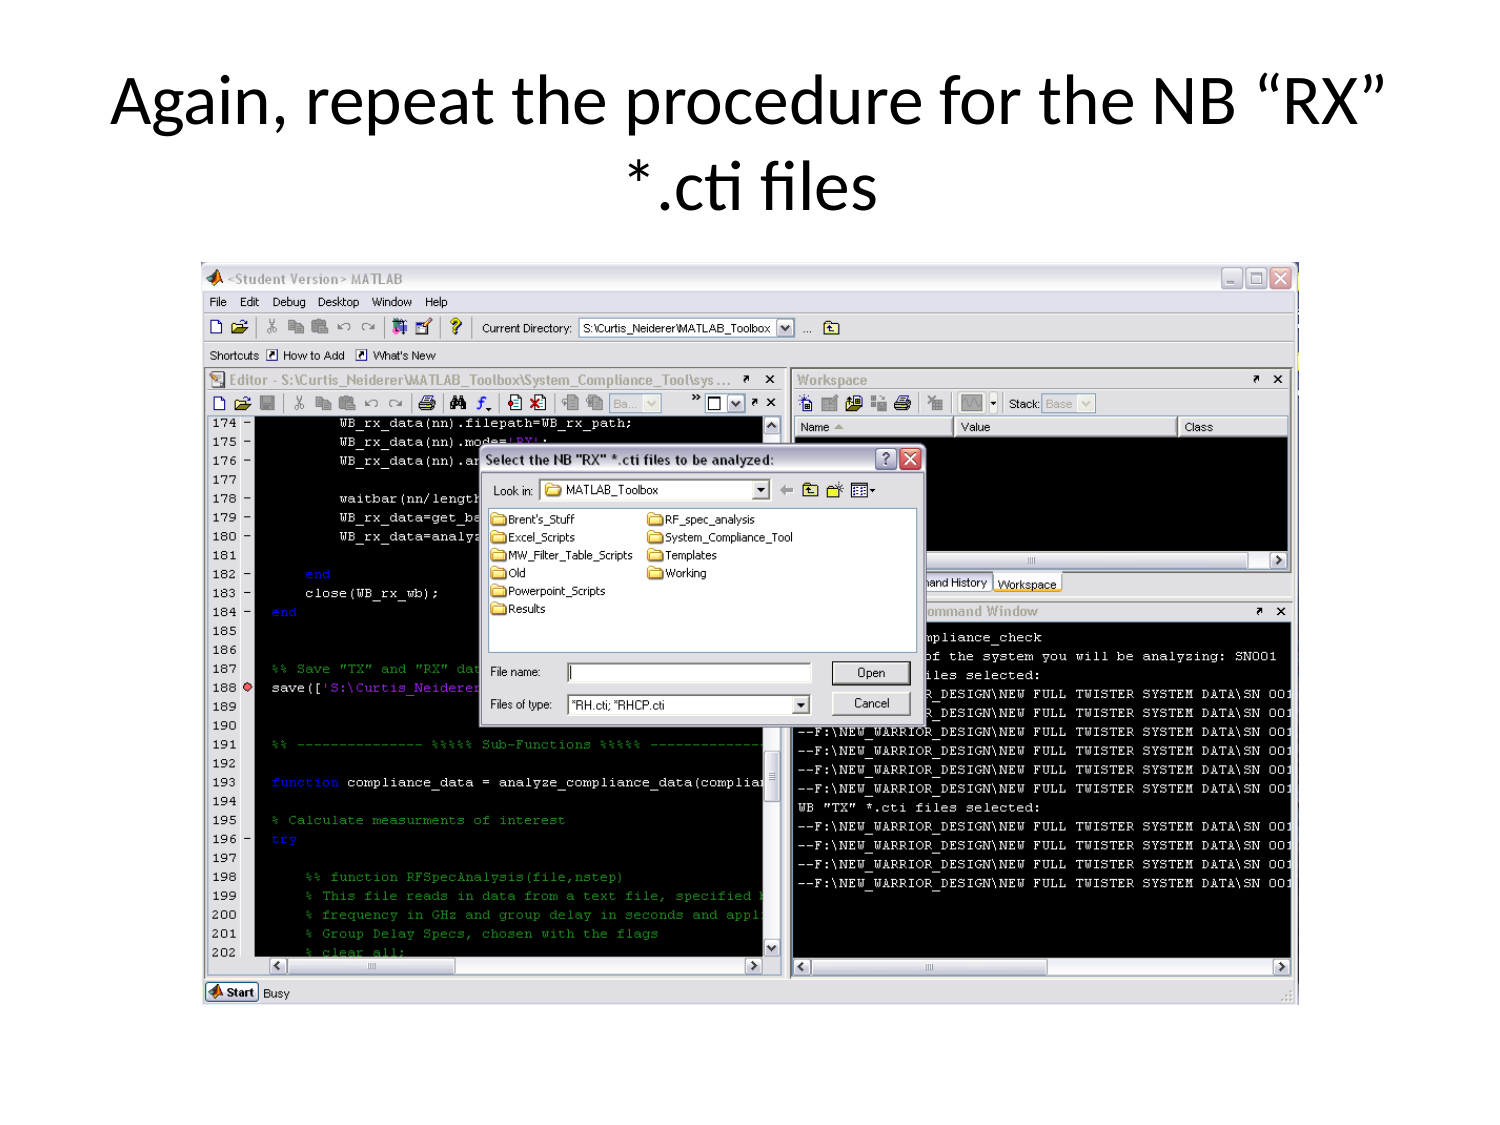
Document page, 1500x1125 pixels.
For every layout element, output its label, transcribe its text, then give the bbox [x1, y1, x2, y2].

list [201, 262, 1299, 1006]
title Again, repeat the procedure for the NB “RX” *.cti files [75, 45, 1425, 233]
